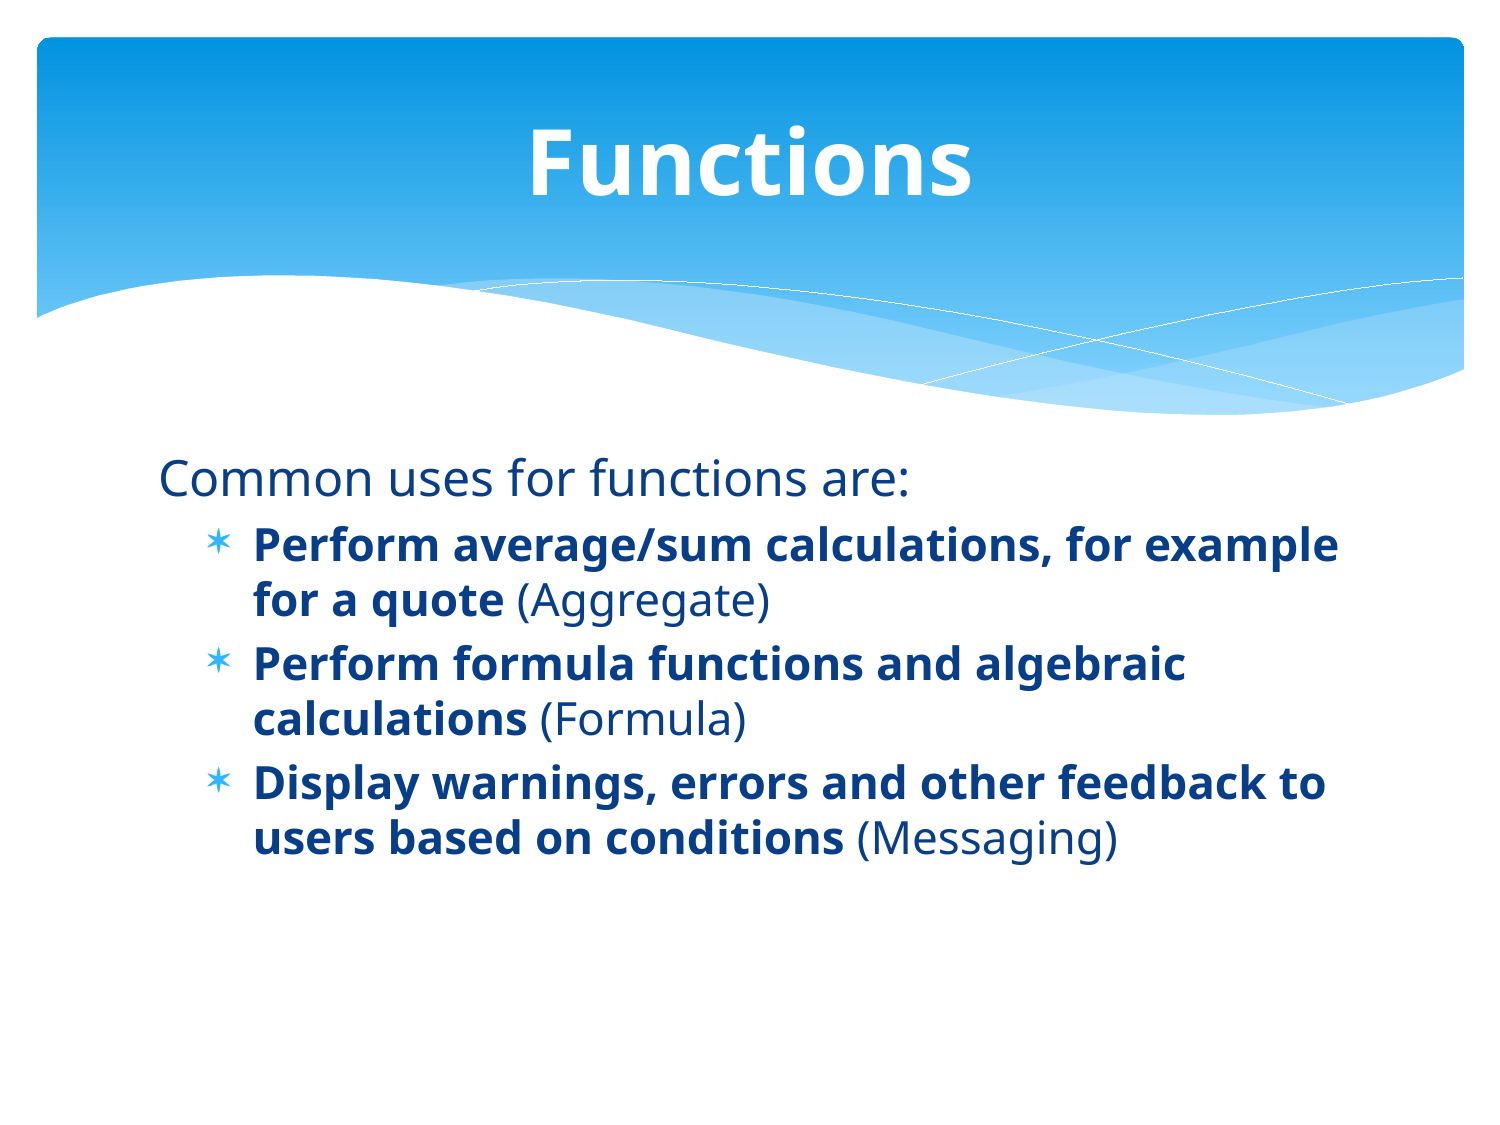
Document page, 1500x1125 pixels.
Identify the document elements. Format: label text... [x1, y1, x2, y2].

title Functions [75, 55, 1425, 261]
list Common uses for functions are: Perform average/sum calculations, for example for a quote (Aggregate) Perform formula functions and algebraic calculations (Formula) Display warnings, errors and other feedback to users based on conditions (Messaging) [143, 438, 1359, 1005]
